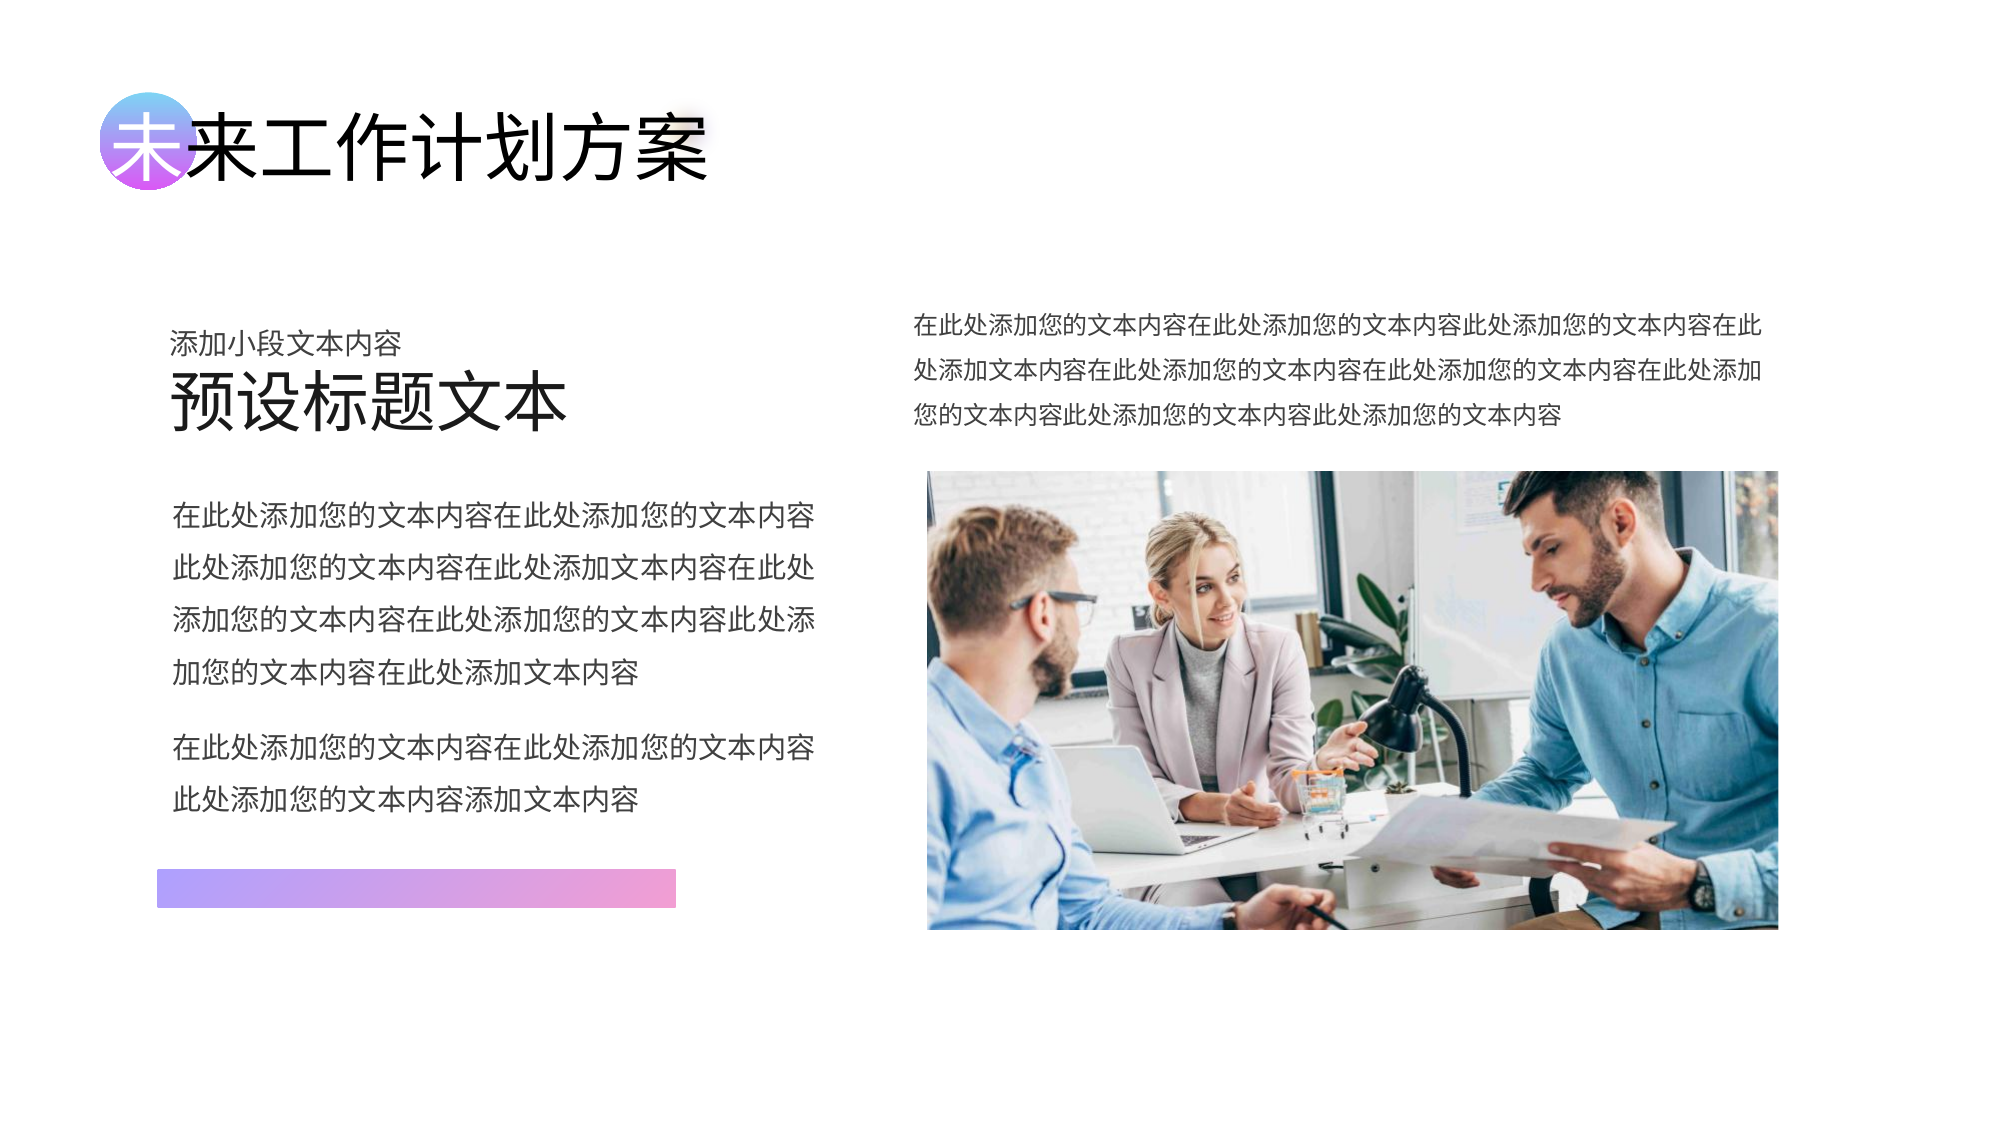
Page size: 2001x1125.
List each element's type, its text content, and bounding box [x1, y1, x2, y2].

text_box 在此处添加您的文本内容在此处添加您的文本内容此处添加您的文本内容在此处添加文本内容在此处添加您的文本内容在此处添加您的文本内容在此处添加您的文本内容此处添加您的文本内容此处添加您的文本内容 [898, 287, 1791, 437]
text_box [157, 868, 677, 908]
picture [927, 471, 1779, 930]
text_box 在此处添加您的文本内容在此处添加您的文本内容此处添加您的文本内容在此处添加文本内容在此处添加您的文本内容在此处添加您的文本内容此处添加您的文本内容在此处添加文本内容 在此处添加您的文本内容在此处添加您的文本内容此处添加您的文本内容添加文本内容 [157, 471, 849, 824]
text_box 添加小段文本内容 预设标题文本 [154, 317, 616, 448]
